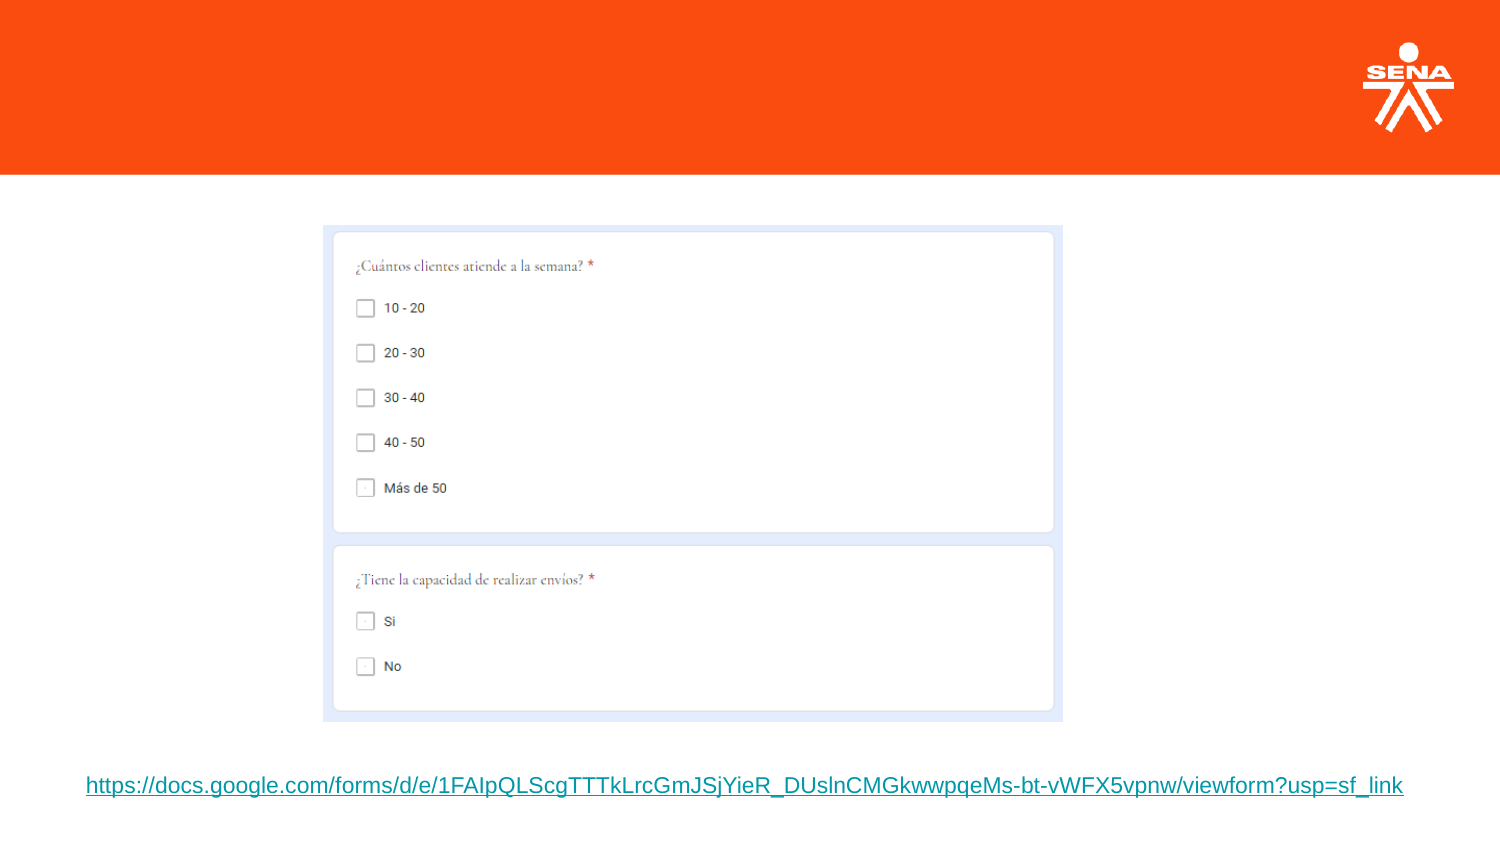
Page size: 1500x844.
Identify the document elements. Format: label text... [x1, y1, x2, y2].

text_box https://docs.google.com/forms/d/e/1FAIpQLScgTTTkLrcGmJSjYieR_DUslnCMGkwwpqeMs-bt-vWFX5vpnw/viewform?usp=sf_link [70, 746, 1454, 822]
picture [0, 0, 1500, 844]
